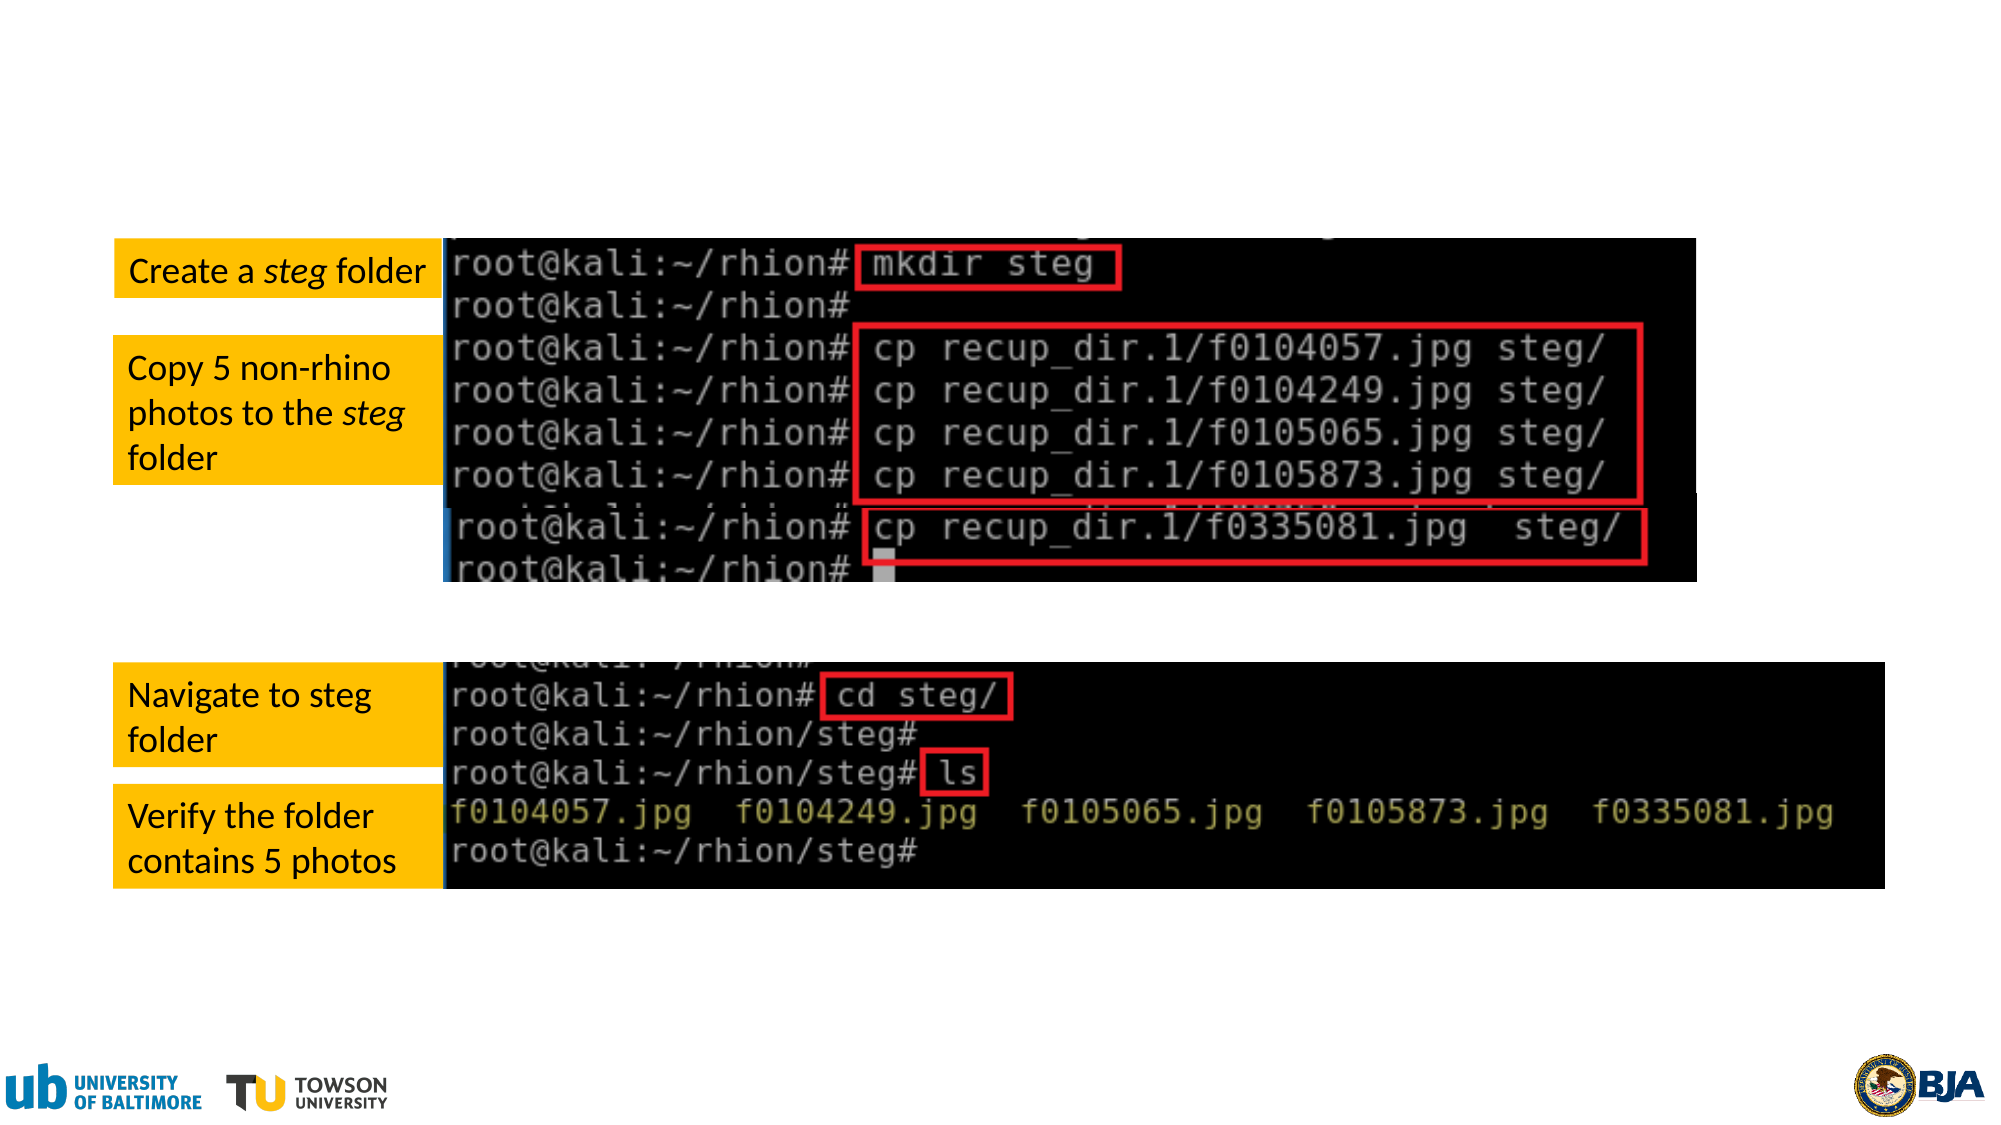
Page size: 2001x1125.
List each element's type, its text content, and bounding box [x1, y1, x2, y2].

text_box Navigate to steg folder [113, 662, 443, 768]
text_box Copy 5 non-rhino photos to the steg folder [113, 335, 443, 485]
text_box Verify the folder contains 5 photos [113, 783, 443, 889]
picture [0, 1031, 407, 1125]
picture [443, 662, 1885, 889]
picture [443, 238, 1697, 582]
picture [1854, 1054, 1986, 1117]
text_box Create a steg folder [114, 238, 442, 298]
